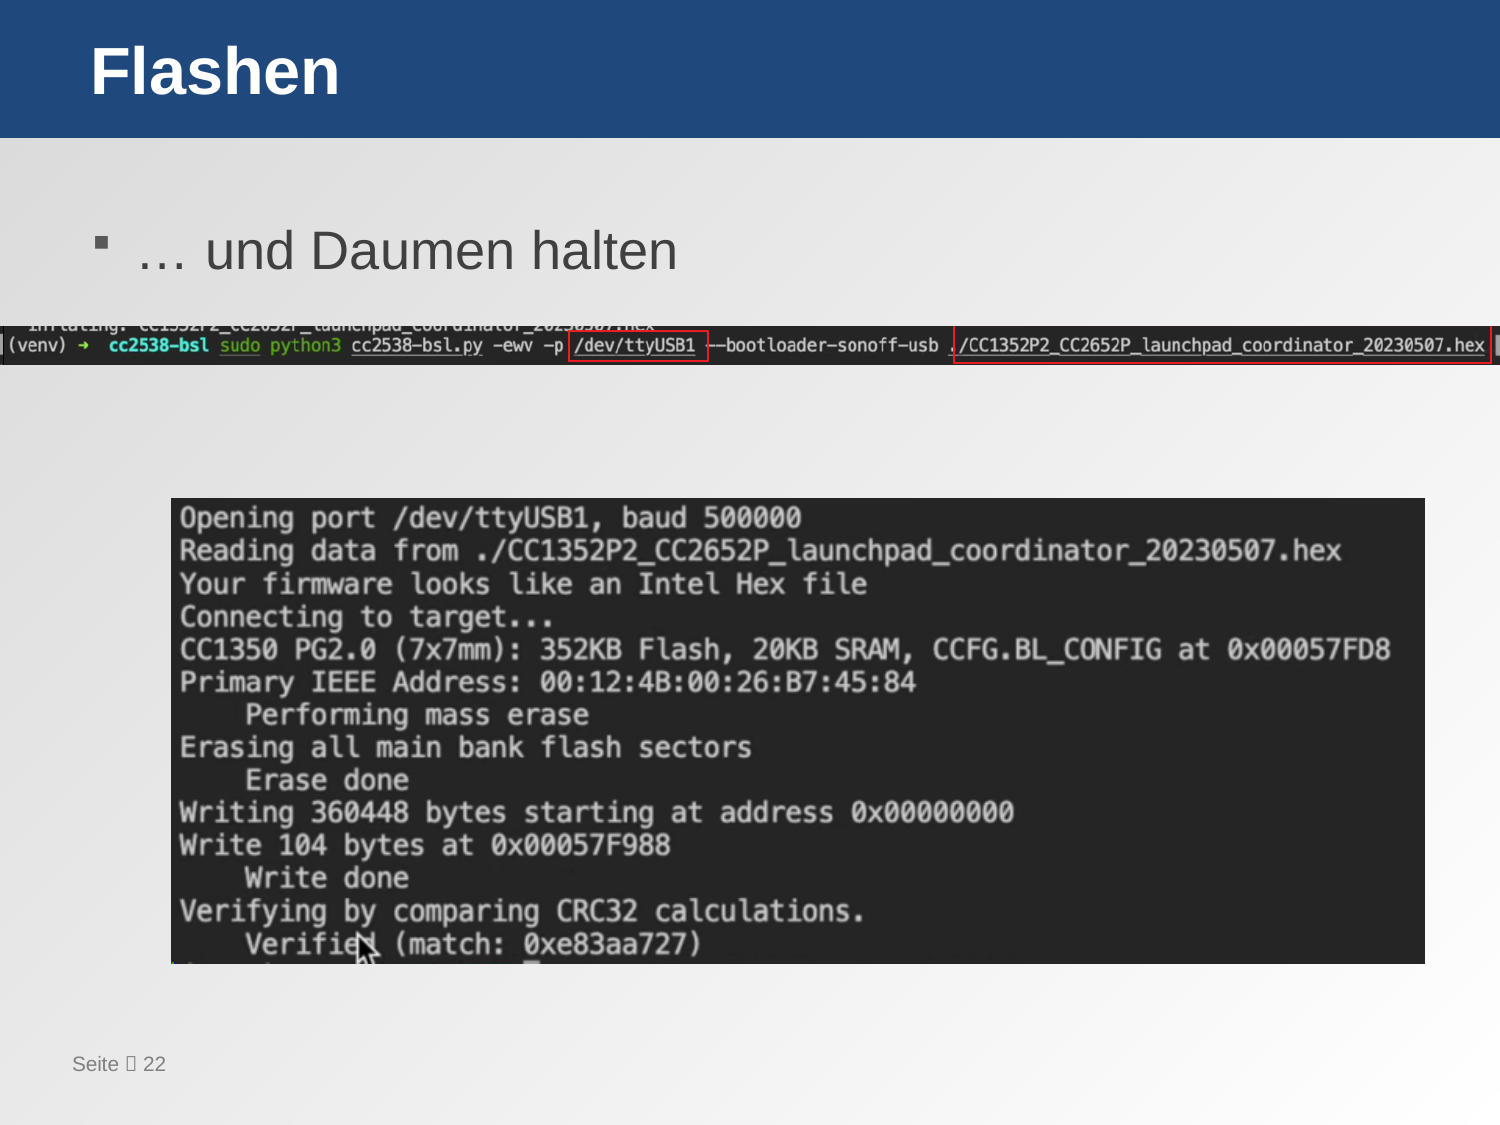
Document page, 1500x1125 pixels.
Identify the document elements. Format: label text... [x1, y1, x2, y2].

picture [0, 326, 1500, 366]
list … und Daumen halten [76, 208, 1424, 324]
title Flashen [75, 20, 1425, 208]
list … und Daumen halten [76, 374, 1424, 964]
picture [171, 498, 1426, 965]
